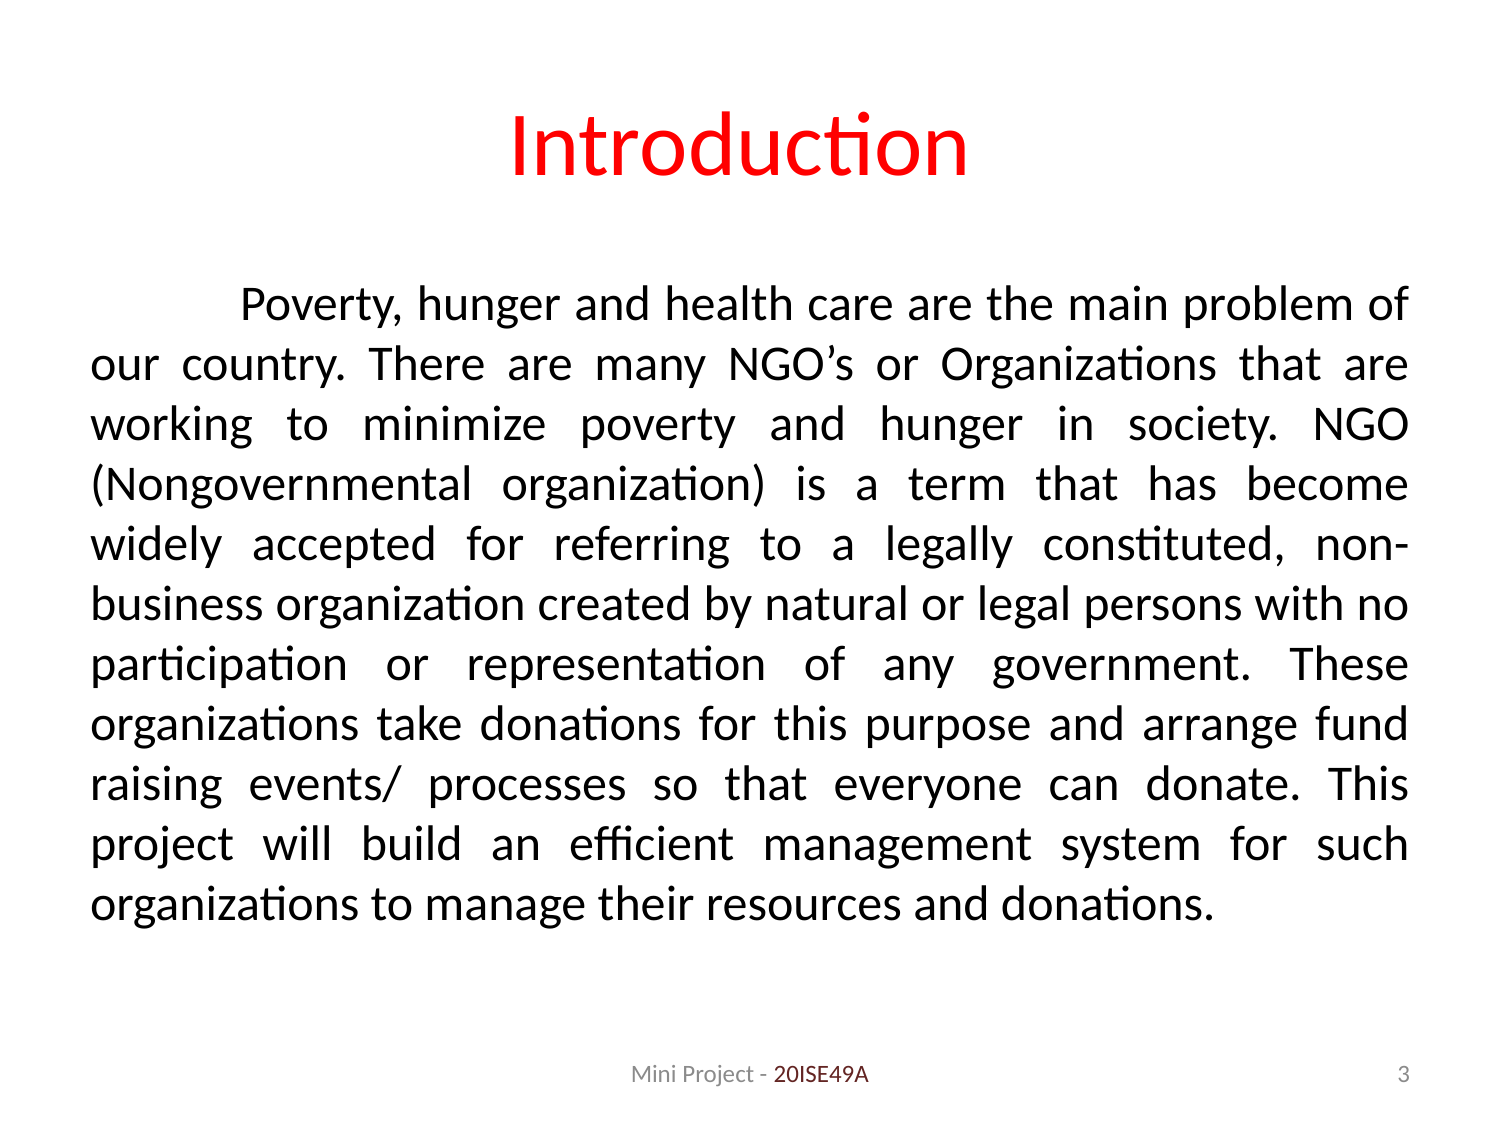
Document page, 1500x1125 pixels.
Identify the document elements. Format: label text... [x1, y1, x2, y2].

list Poverty, hunger and health care are the main problem of our country. There are many NGO’s or Organizations that are working to minimize poverty and hunger in society. NGO (Nongovernmental organization) is a term that has become widely accepted for referring to a legally constituted, non-business organization created by natural or legal persons with no participation or representation of any government. These organizations take donations for this purpose and arrange fund raising events/ processes so that everyone can donate. This project will build an efficient management system for such organizations to manage their resources and donations. [75, 262, 1425, 1005]
footer Mini Project - 20ISE49A [512, 1042, 988, 1103]
title Introduction [75, 45, 1425, 233]
slide_number 3 [1074, 1042, 1425, 1103]
